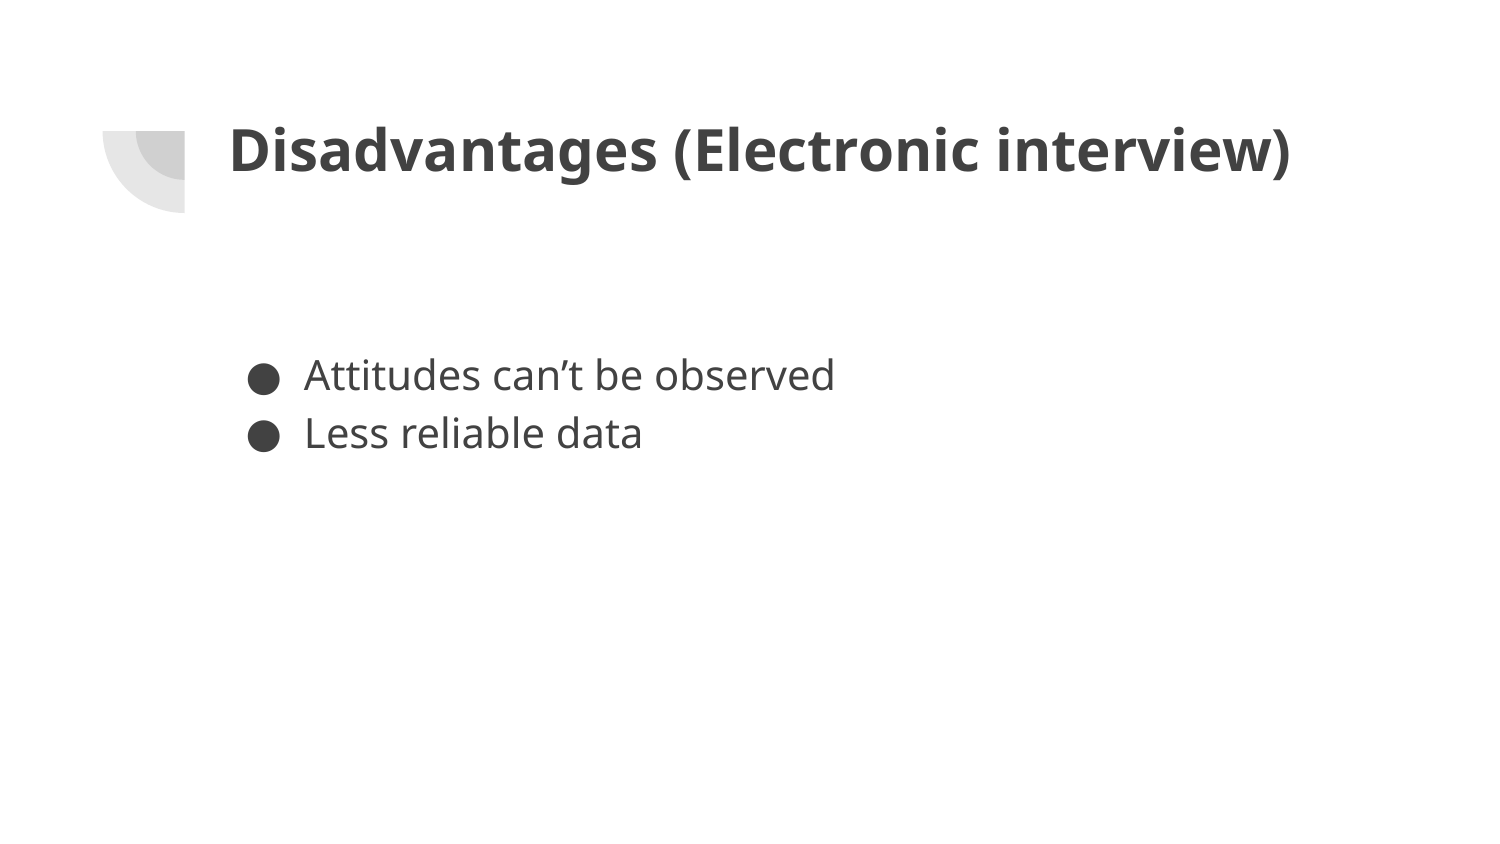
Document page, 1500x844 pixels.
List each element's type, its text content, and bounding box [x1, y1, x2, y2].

title Disadvantages (Electronic interview) [213, 98, 1368, 263]
list Attitudes can’t be observed Less reliable data [213, 326, 1368, 744]
